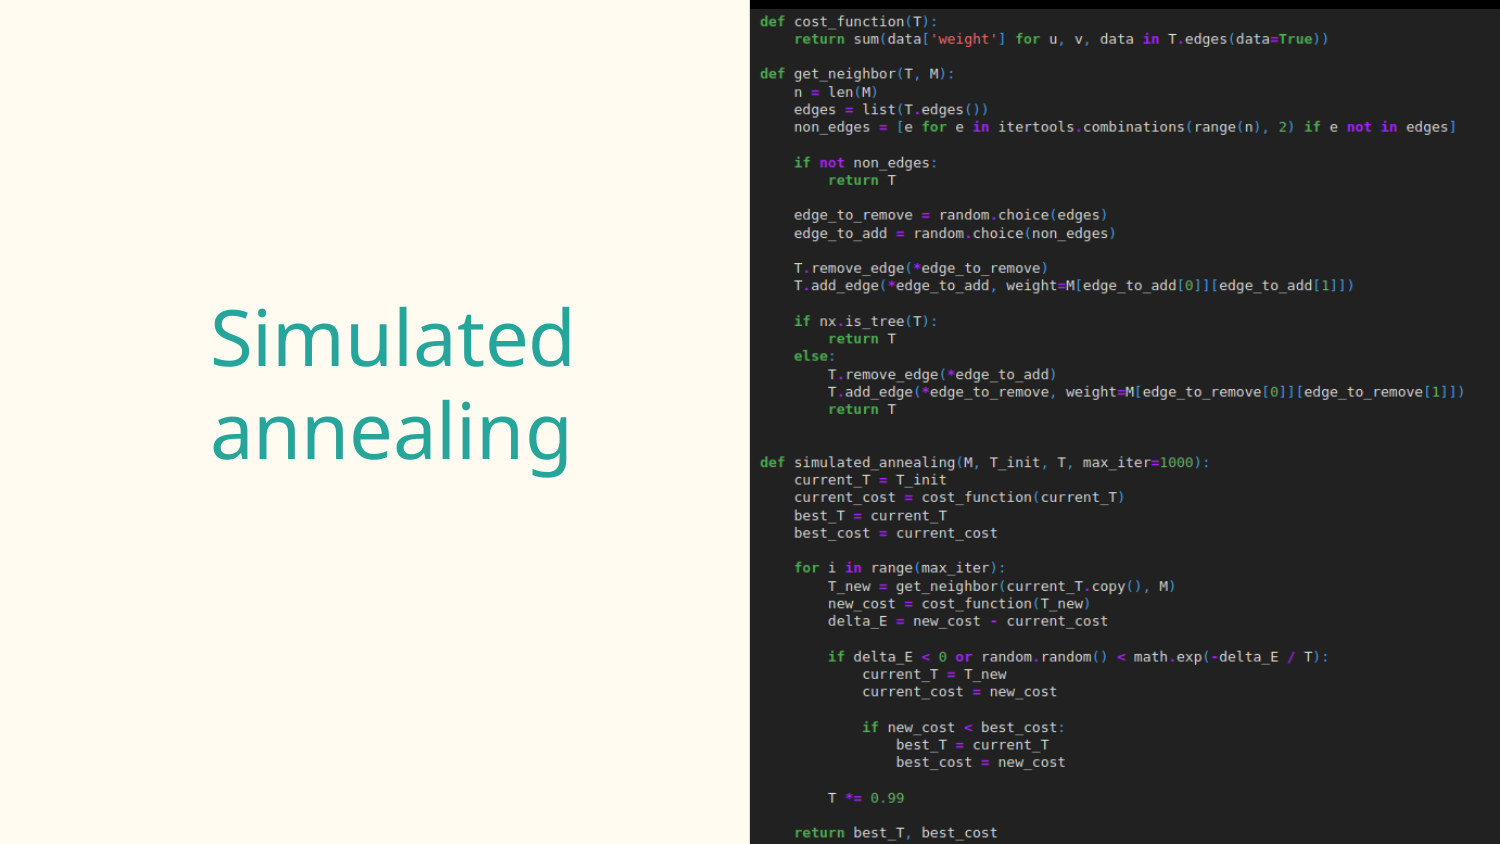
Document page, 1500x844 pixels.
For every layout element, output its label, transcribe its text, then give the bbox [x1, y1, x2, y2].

title Simulated annealing [47, 271, 711, 491]
picture [749, 8, 1500, 844]
